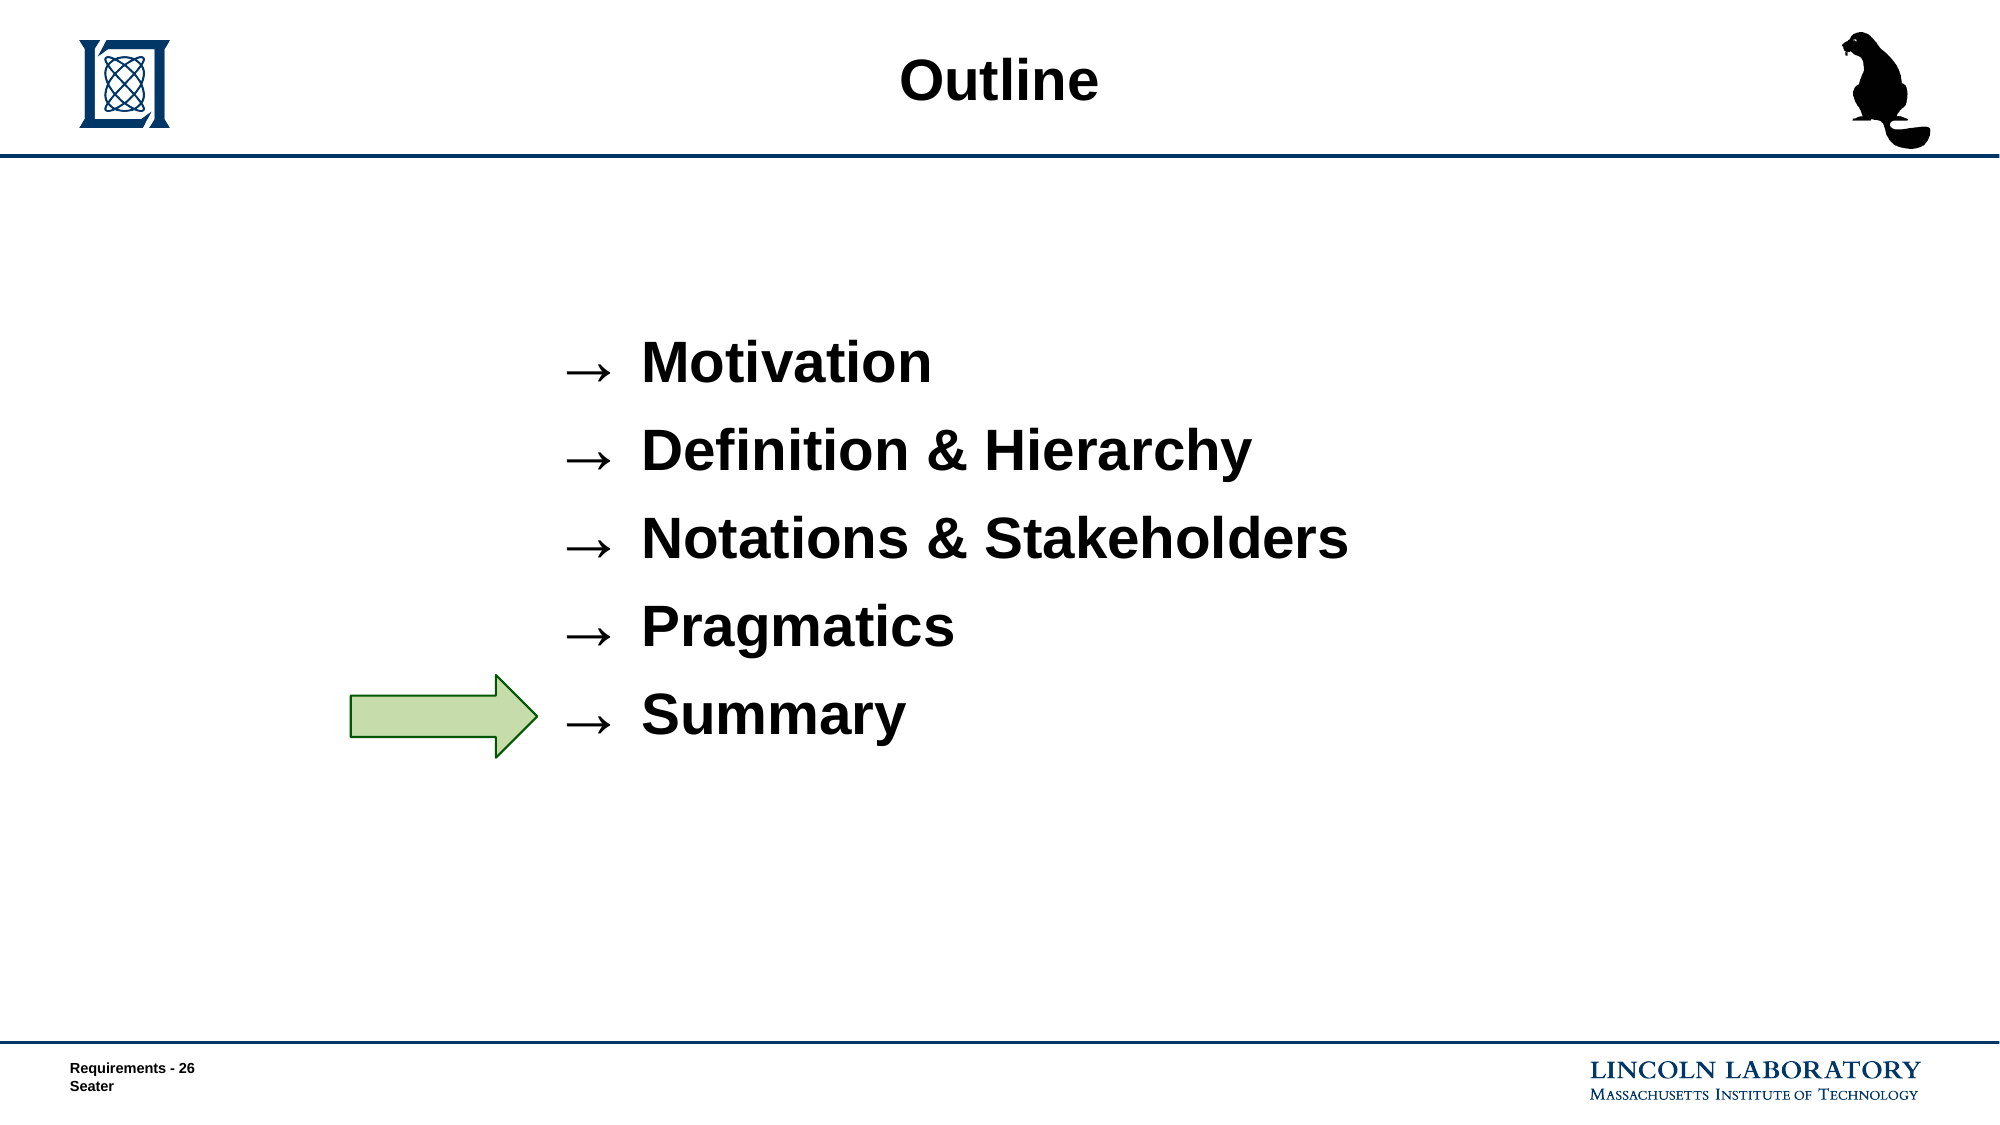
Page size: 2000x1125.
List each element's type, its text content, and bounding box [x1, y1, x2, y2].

picture [79, 40, 170, 128]
picture [1830, 20, 1942, 156]
title Outline [205, 16, 1794, 151]
list Motivation Definition & Hierarchy Notations & Stakeholders Pragmatics Summary [537, 324, 1564, 770]
text_box [348, 673, 540, 760]
picture [1588, 1061, 1921, 1100]
